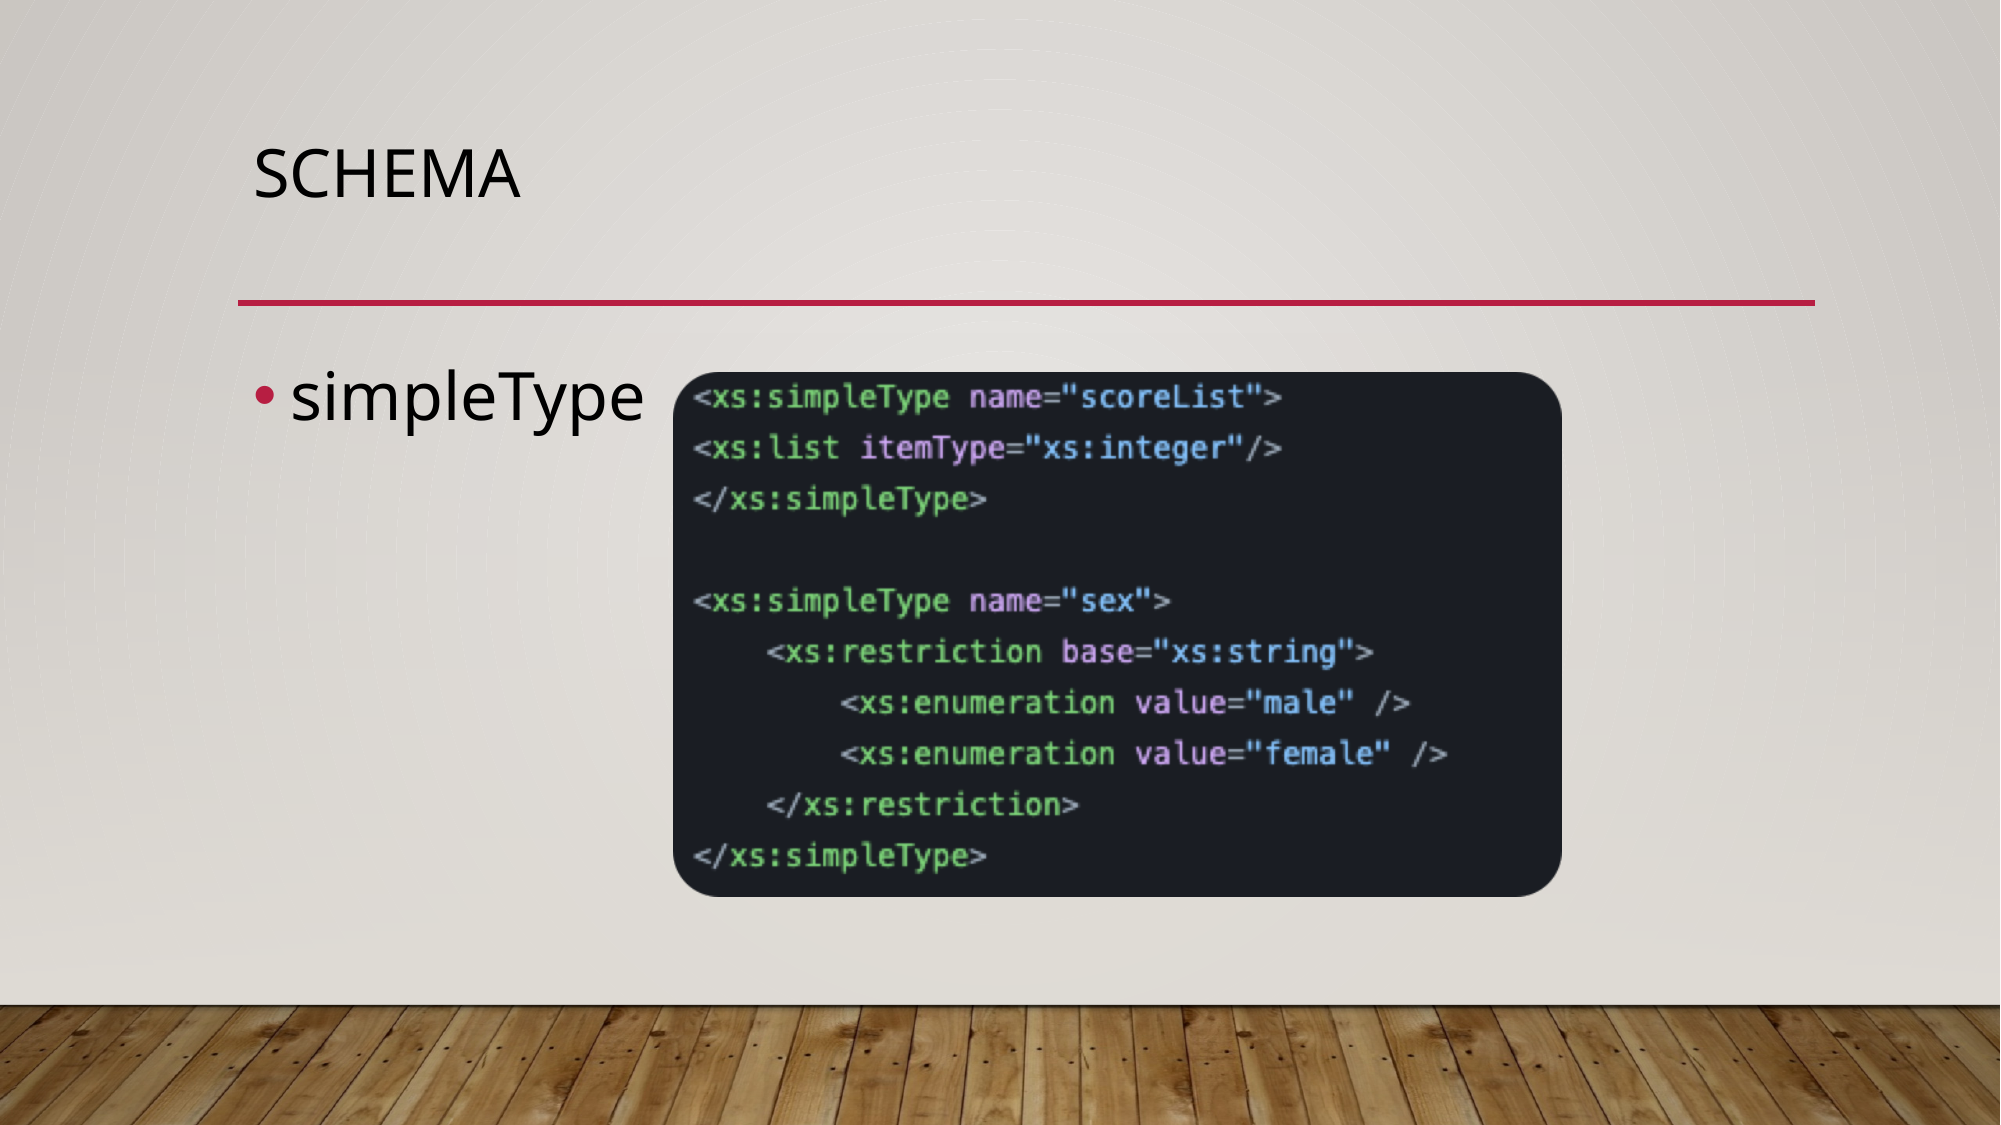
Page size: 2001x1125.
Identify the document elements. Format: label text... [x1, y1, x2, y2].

picture [0, 1005, 2000, 1125]
list simpleType [238, 330, 1814, 897]
title Schema [238, 131, 1814, 305]
picture [673, 372, 1562, 897]
